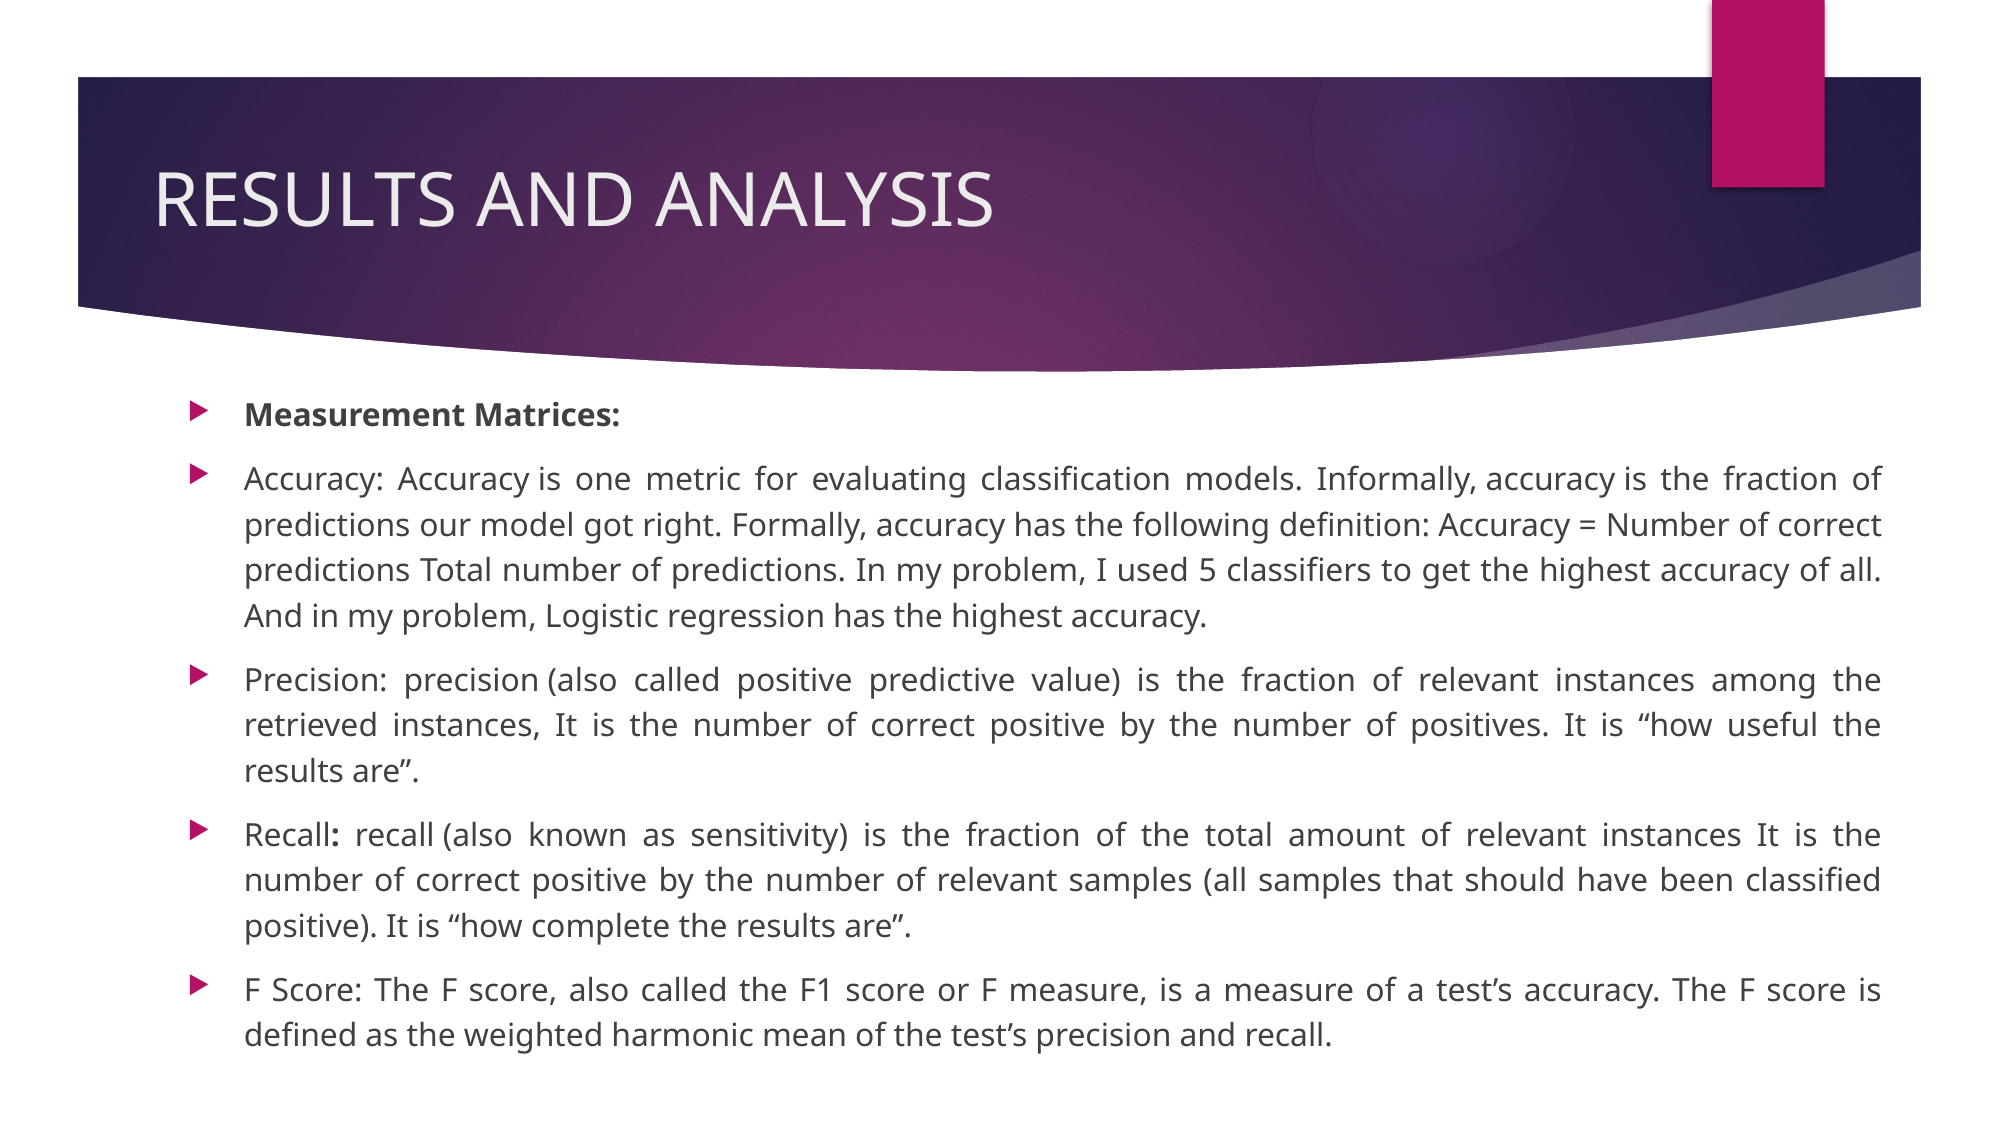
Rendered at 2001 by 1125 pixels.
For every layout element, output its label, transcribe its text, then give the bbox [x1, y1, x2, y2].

title RESULTS AND ANALYSIS [137, 109, 1713, 283]
list Measurement Matrices: Accuracy: Accuracy is one metric for evaluating classification models. Informally, accuracy is the fraction of predictions our model got right. Formally, accuracy has the following definition: Accuracy = Number of correct predictions Total number of predictions. In my problem, I used 5 classifiers to get the highest accuracy of all. And in my problem, Logistic regression has the highest accuracy. Precision: precision (also called positive predictive value) is the fraction of relevant instances among the retrieved instances, It is the number of correct positive by the number of positives. It is “how useful the results are”. Recall: recall (also known as sensitivity) is the fraction of the total amount of relevant instances It is the number of correct positive by the number of relevant samples (all samples that should have been classified positive). It is “how complete the results are”. F Score: The F score, also called the F1 score or F measure, is a measure of a test’s accuracy. The F score is defined as the weighted harmonic mean of the test’s precision and recall. [172, 379, 1898, 1069]
